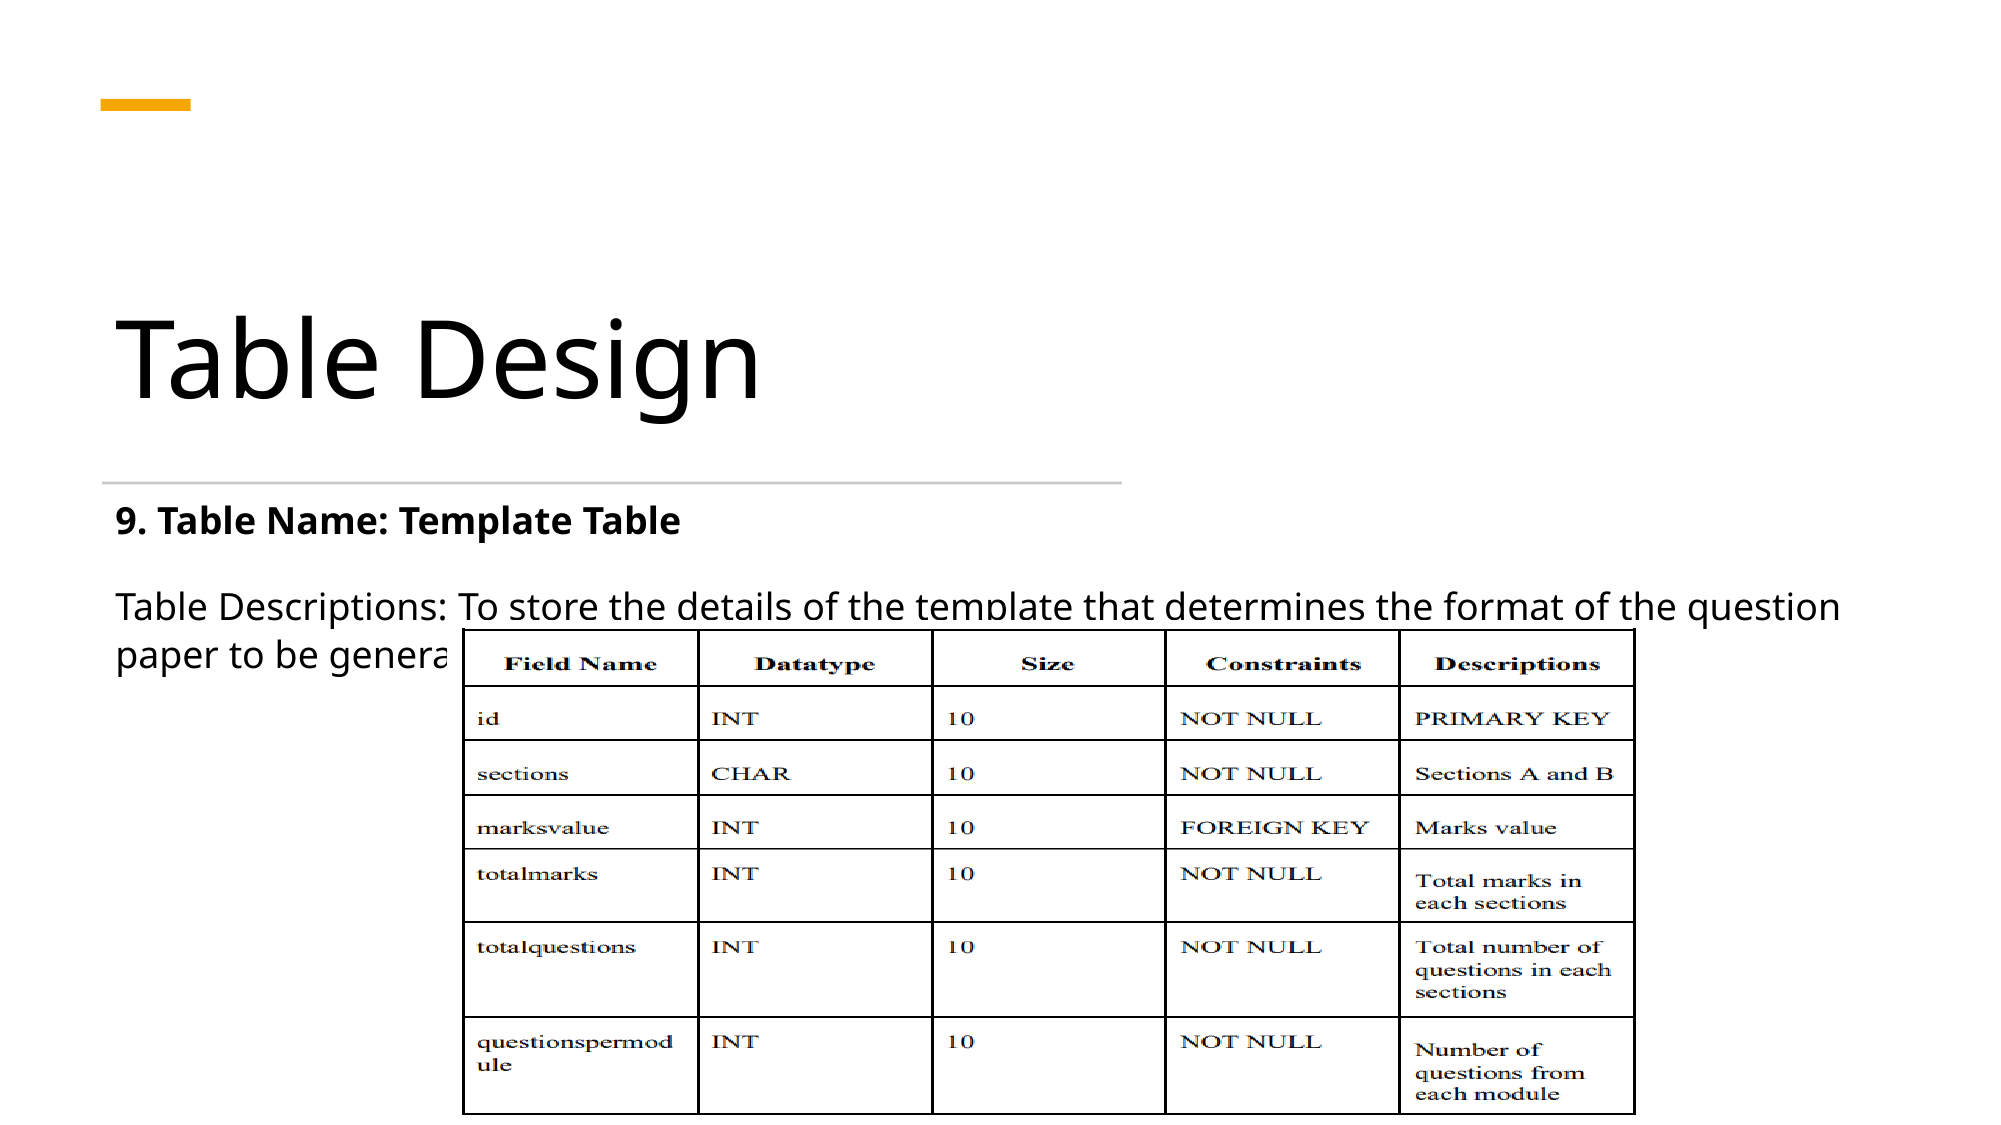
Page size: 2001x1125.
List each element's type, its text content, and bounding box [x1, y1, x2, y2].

title Table Design [100, 176, 1854, 429]
picture [447, 620, 1652, 1125]
list 9. Table Name: Template Table Table Descriptions: To store the details of the template that determines the format of the question paper to be generated. [100, 486, 1943, 1115]
